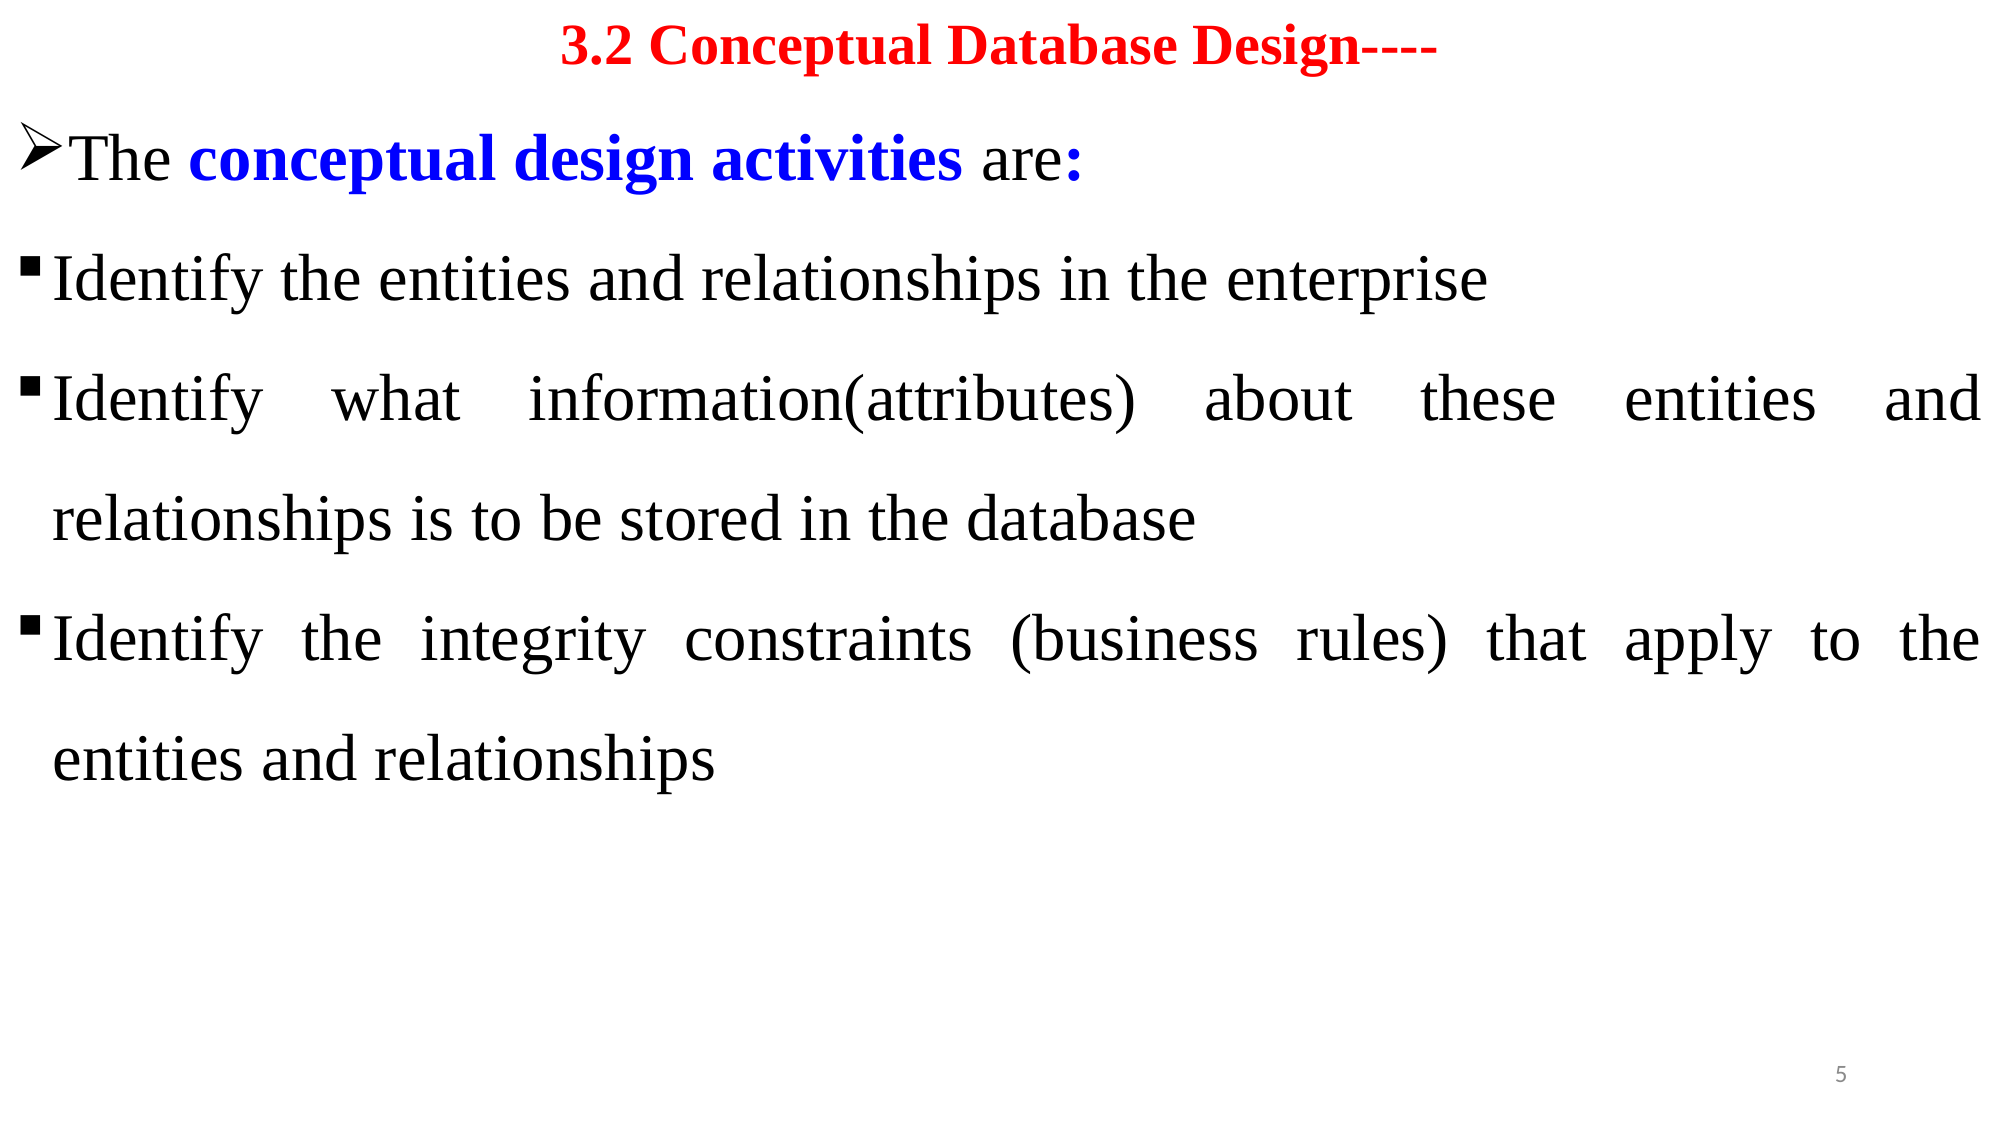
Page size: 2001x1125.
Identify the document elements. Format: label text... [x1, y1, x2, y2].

title 3.2 Conceptual Database Design---- [137, 0, 1863, 48]
list The conceptual design activities are: Identify the entities and relationships in the enterprise Identify what information(attributes) about these entities and relationships is to be stored in the database Identify the integrity constraints (business rules) that apply to the entities and relationships [0, 66, 2000, 1125]
slide_number 5 [1412, 1042, 1863, 1103]
